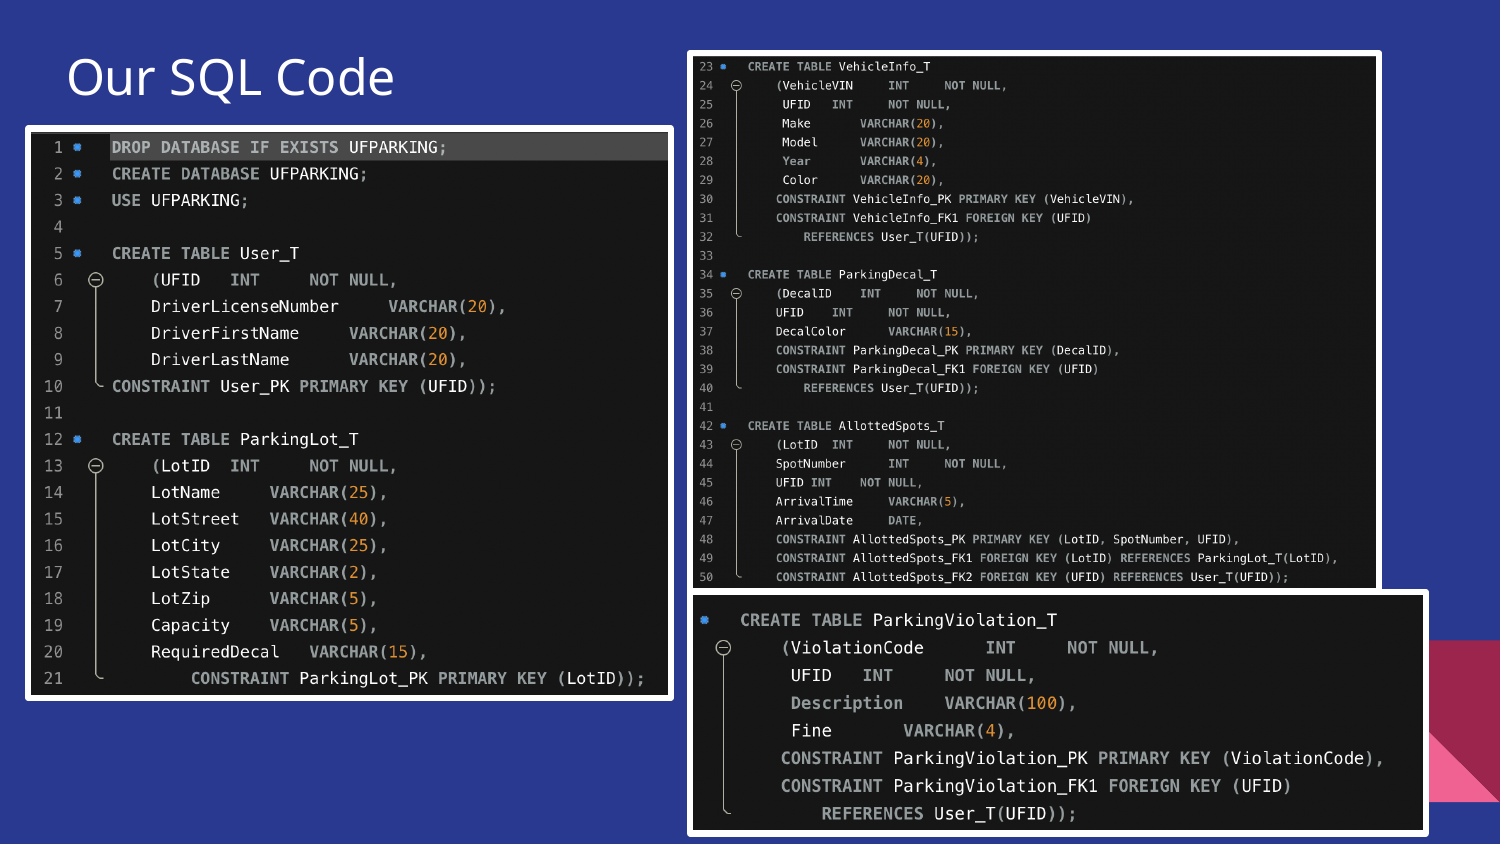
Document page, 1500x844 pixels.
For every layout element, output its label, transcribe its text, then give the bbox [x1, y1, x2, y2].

title Our SQL Code [51, 30, 1449, 108]
picture [692, 56, 1377, 589]
picture [30, 131, 668, 695]
picture [692, 594, 1423, 831]
